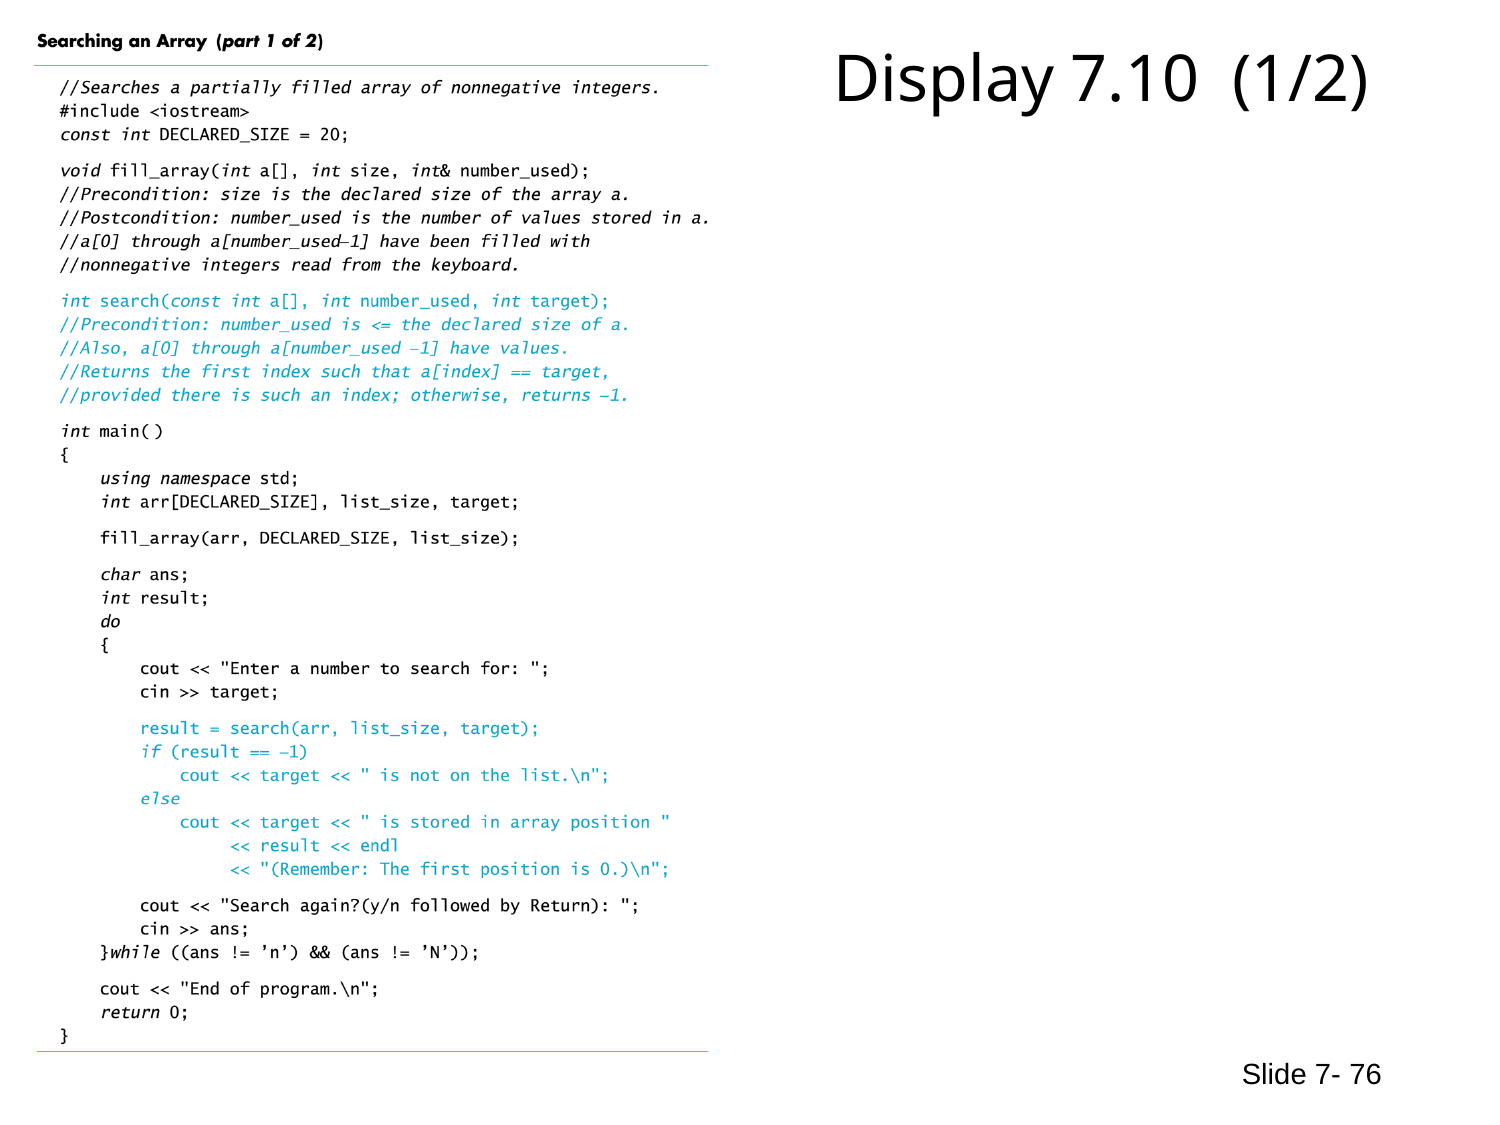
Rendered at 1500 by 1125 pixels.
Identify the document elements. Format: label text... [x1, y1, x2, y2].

title Display 7.10 (1/2) [819, 37, 1463, 201]
picture [34, 30, 710, 1052]
slide_number Slide 7- 76 [1059, 1042, 1397, 1103]
